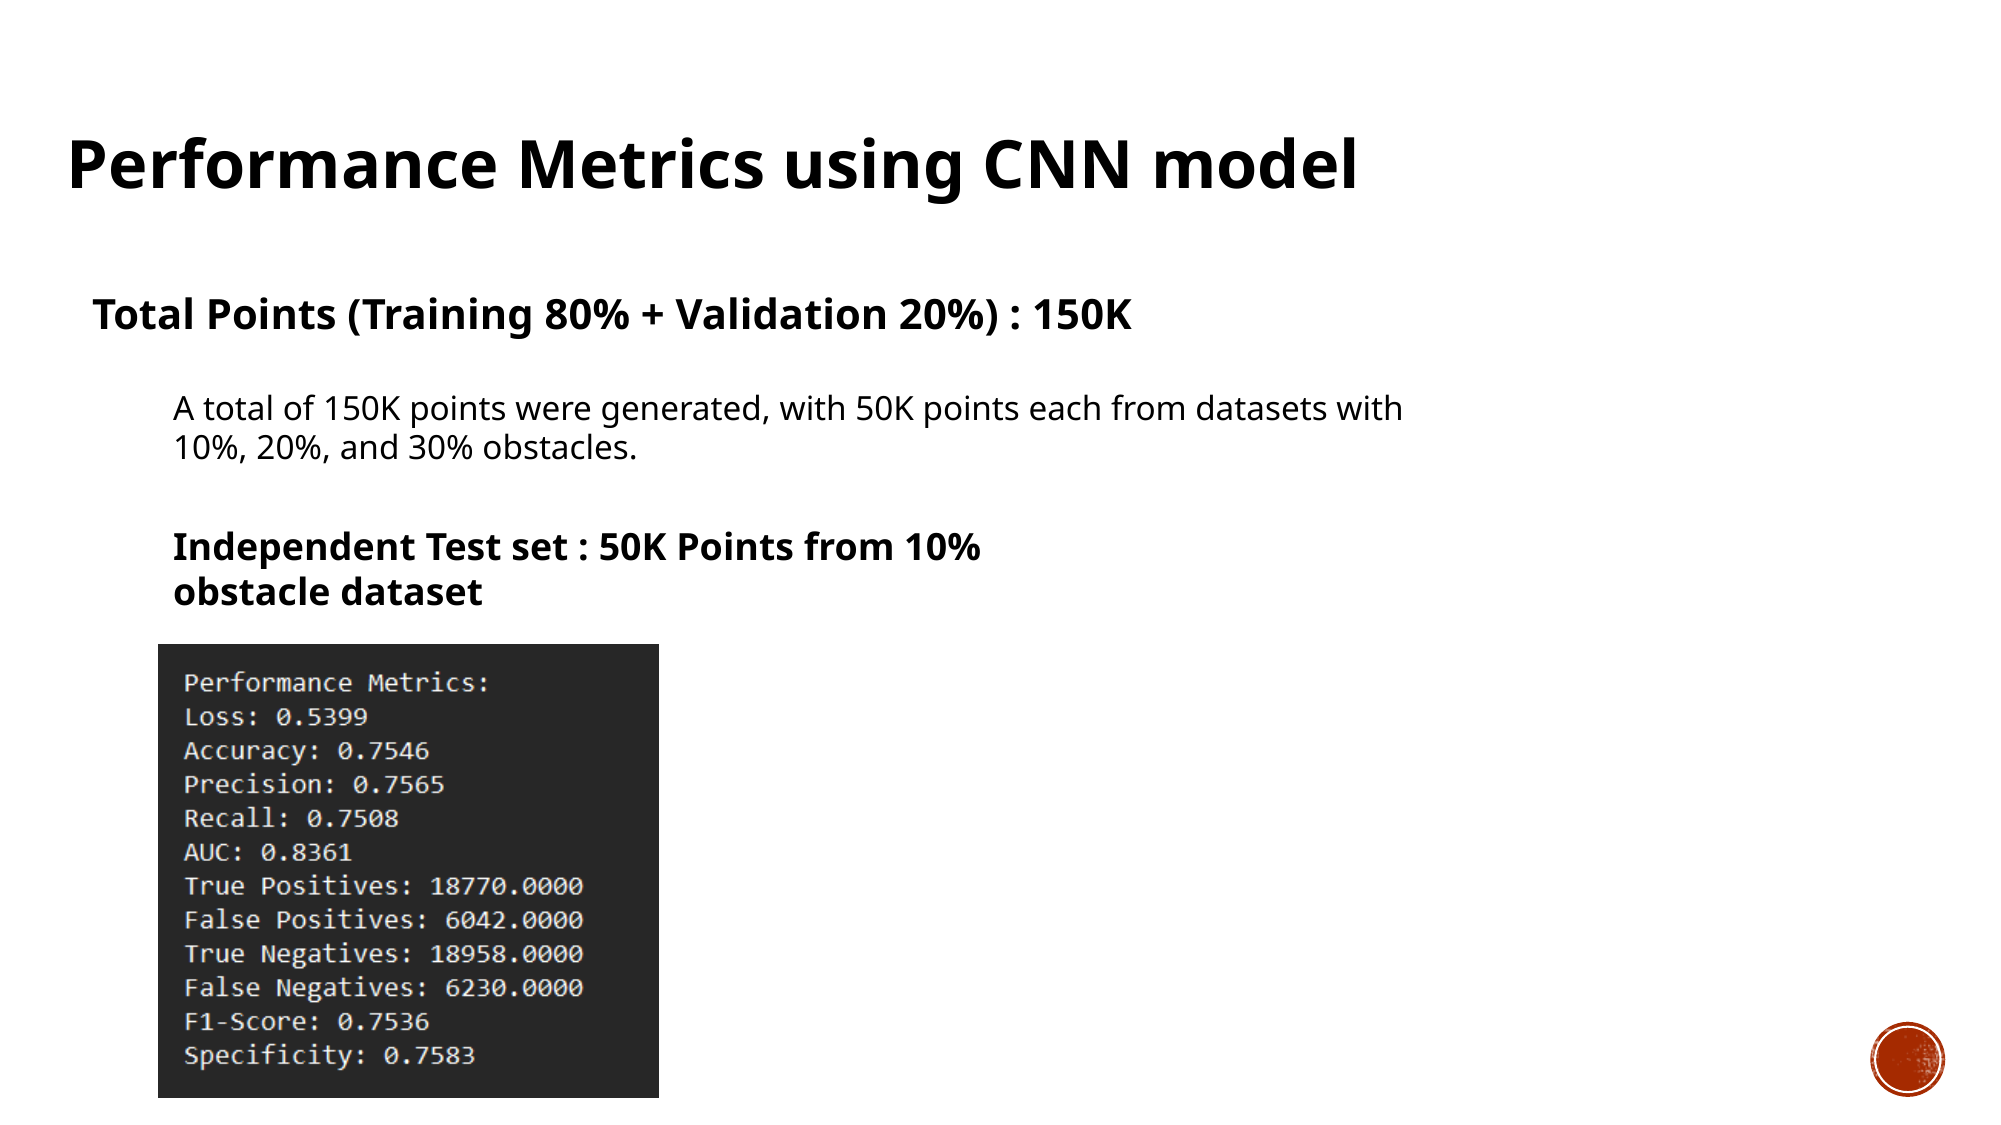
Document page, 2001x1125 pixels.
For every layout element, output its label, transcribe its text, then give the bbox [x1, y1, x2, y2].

text_box A total of 150K points were generated, with 50K points each from datasets with 10%, 20%, and 30% obstacles. [158, 379, 1497, 474]
picture [158, 644, 659, 1098]
text_box Performance Metrics using CNN model [52, 114, 1376, 209]
text_box Independent Test set : 50K Points from 10% obstacle dataset [158, 515, 1159, 620]
text_box Total Points (Training 80% + Validation 20%) : 150K [77, 280, 1148, 346]
table_cell 0.9795 [1870, 1021, 1946, 1097]
